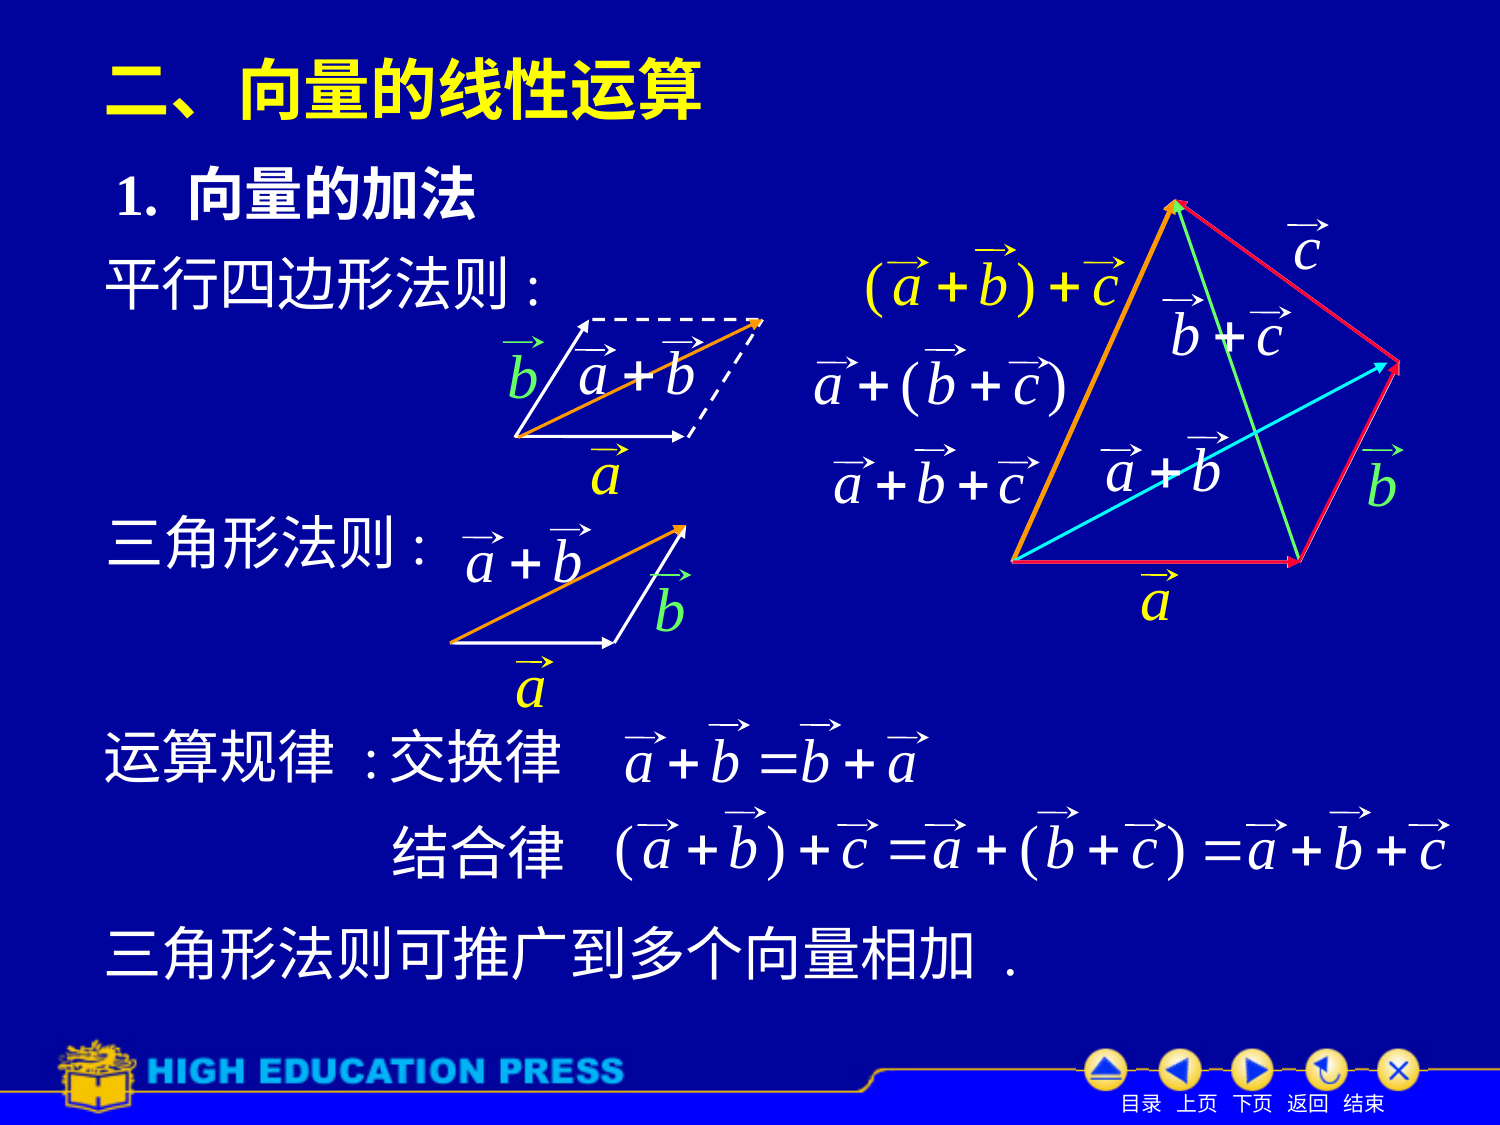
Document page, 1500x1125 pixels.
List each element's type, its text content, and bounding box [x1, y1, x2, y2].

text_box [575, 319, 590, 341]
text_box 1. 向量的加法 [99, 149, 500, 235]
text_box 平行四边形法则: [88, 239, 539, 325]
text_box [862, 249, 1126, 324]
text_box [502, 341, 545, 405]
text_box [1012, 555, 1299, 569]
text_box 交换律 [373, 712, 625, 798]
picture [0, 0, 1500, 1125]
text_box [451, 636, 615, 650]
text_box [656, 526, 687, 573]
text_box 结合律 [376, 809, 665, 894]
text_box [620, 724, 930, 788]
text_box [612, 812, 878, 887]
text_box [1298, 361, 1399, 563]
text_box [1362, 449, 1405, 513]
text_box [649, 574, 692, 638]
text_box 三角形法则: [91, 498, 517, 584]
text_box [810, 349, 1069, 423]
text_box [1173, 199, 1210, 298]
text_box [1162, 299, 1292, 362]
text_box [587, 449, 629, 501]
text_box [829, 449, 1040, 510]
text_box [1234, 362, 1388, 445]
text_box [880, 812, 1188, 887]
text_box [1129, 200, 1174, 303]
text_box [462, 529, 592, 588]
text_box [1287, 224, 1330, 276]
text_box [1195, 812, 1451, 876]
text_box [522, 430, 685, 443]
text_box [574, 341, 705, 401]
text_box 三角形法则可推广到多个向量相加 . [88, 910, 1064, 995]
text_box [1100, 437, 1230, 498]
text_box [512, 661, 554, 713]
text_box [1176, 199, 1283, 279]
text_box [1137, 574, 1179, 626]
text_box [708, 319, 763, 346]
title 二、向量的线性运算 [88, 37, 750, 138]
text_box [596, 525, 687, 571]
text_box 运算规律 : [88, 712, 373, 798]
